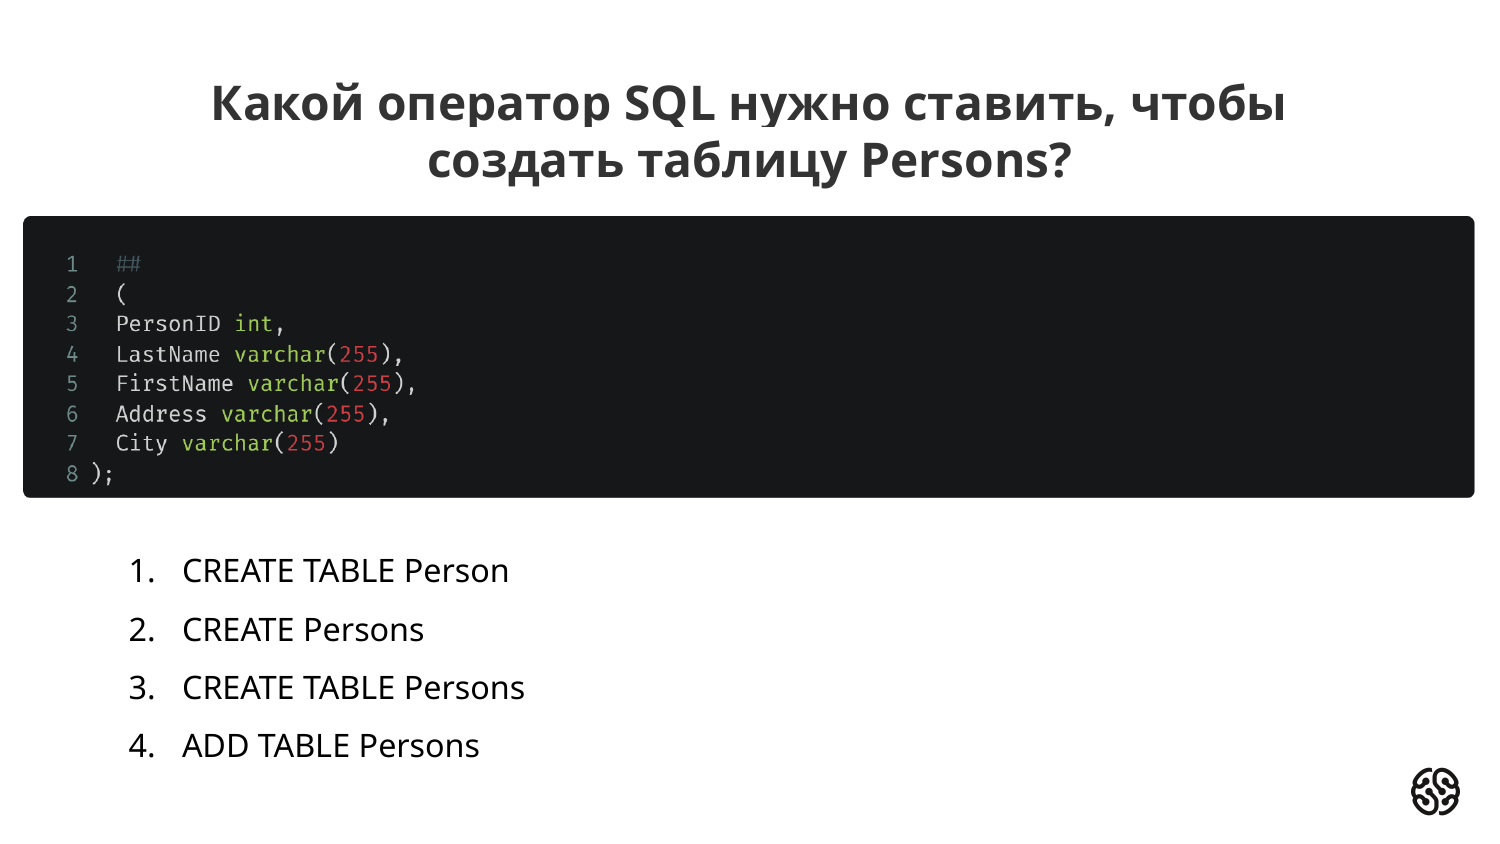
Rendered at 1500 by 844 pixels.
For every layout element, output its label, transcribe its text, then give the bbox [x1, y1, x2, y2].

picture [21, 216, 1475, 498]
title Какой оператор SQL нужно ставить, чтобы создать таблицу Persons? [153, 26, 1347, 215]
text_box СREATE TABLE Person СREATE Persons СREATE TABLE Persons ADD TABLE Persons [107, 531, 1437, 764]
picture [1411, 767, 1460, 816]
